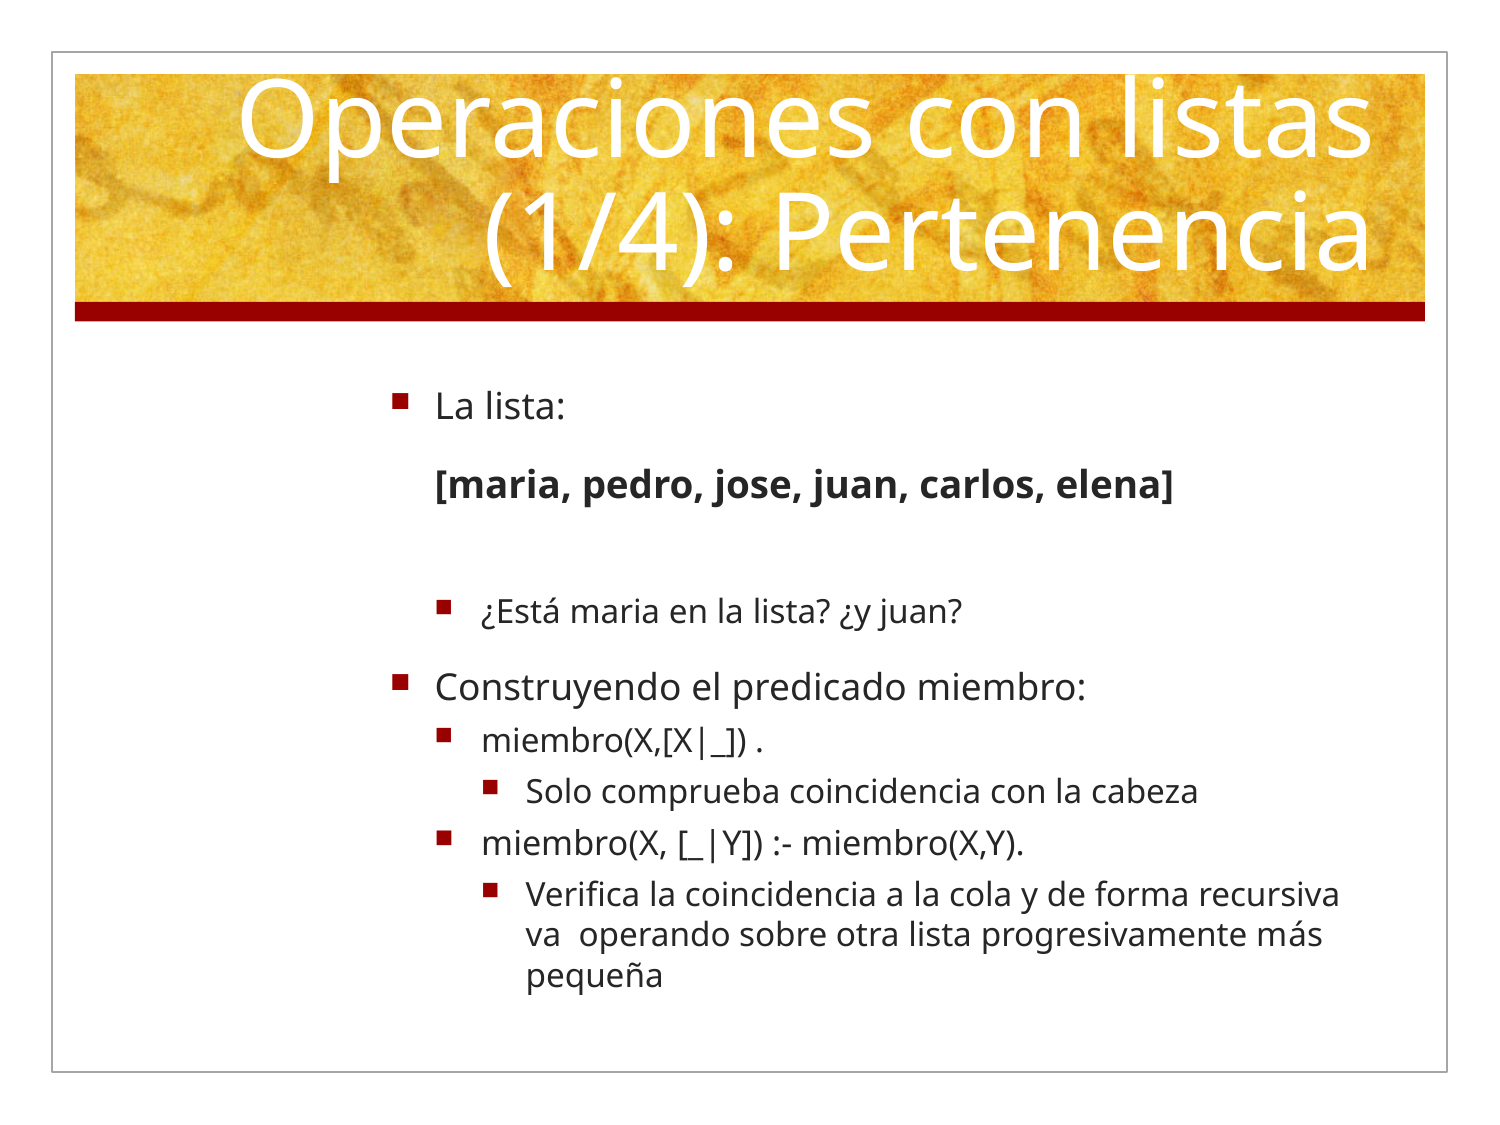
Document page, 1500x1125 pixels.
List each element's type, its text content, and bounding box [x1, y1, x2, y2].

picture [75, 74, 1425, 301]
list La lista: [maria, pedro, jose, juan, carlos, elena] ¿Está maria en la lista? ¿y juan? Construyendo el predicado miembro: miembro(X,[X|_]) . Solo comprueba coincidencia con la cabeza miembro(X, [_|Y]) :- miembro(X,Y). Verifica la coincidencia a la cola y de forma recursiva va operando sobre otra lista progresivamente más pequeña [375, 375, 1392, 1005]
title Operaciones con listas (1/4): Pertenencia [108, 74, 1392, 292]
